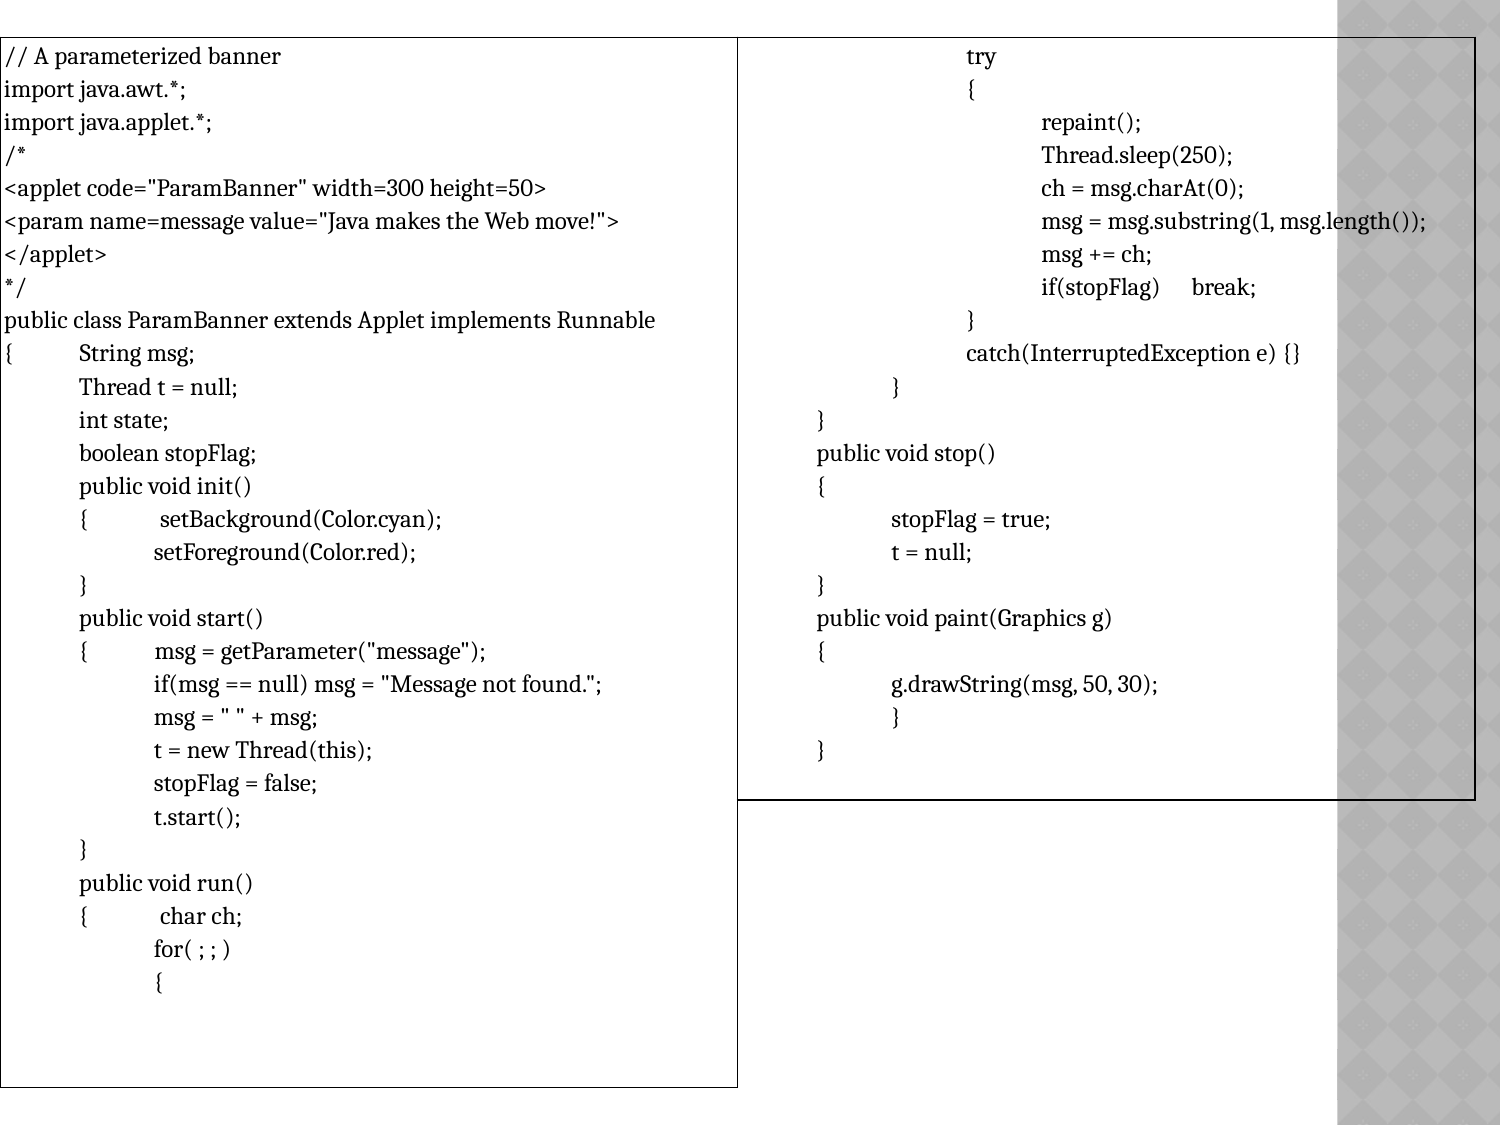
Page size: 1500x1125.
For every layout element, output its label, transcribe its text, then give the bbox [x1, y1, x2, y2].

table_header // A parameterized banner import java.awt.*; import java.applet.*; /* <applet code="ParamBanner" width=300 height=50> <param name=message value="Java makes the Web move!"> </applet> */ public class ParamBanner extends Applet implements Runnable { String msg; Thread t = null; int state; boolean stopFlag; public void init() { setBackground(Color.cyan); setForeground(Color.red); } public void start() { msg = getParameter("message"); if(msg == null) msg = "Message not found."; msg = " " + msg; t = new Thread(this); stopFlag = false; t.start(); } public void run() { char ch; for( ; ; ) { [1, 38, 737, 1087]
table_header try { repaint(); Thread.sleep(250); ch = msg.charAt(0); msg = msg.substring(1, msg.length()); msg += ch; if(stopFlag) break; } catch(InterruptedException e) {} } } public void stop() { stopFlag = true; t = null; } public void paint(Graphics g) { g.drawString(msg, 50, 30); } } [738, 38, 1474, 799]
